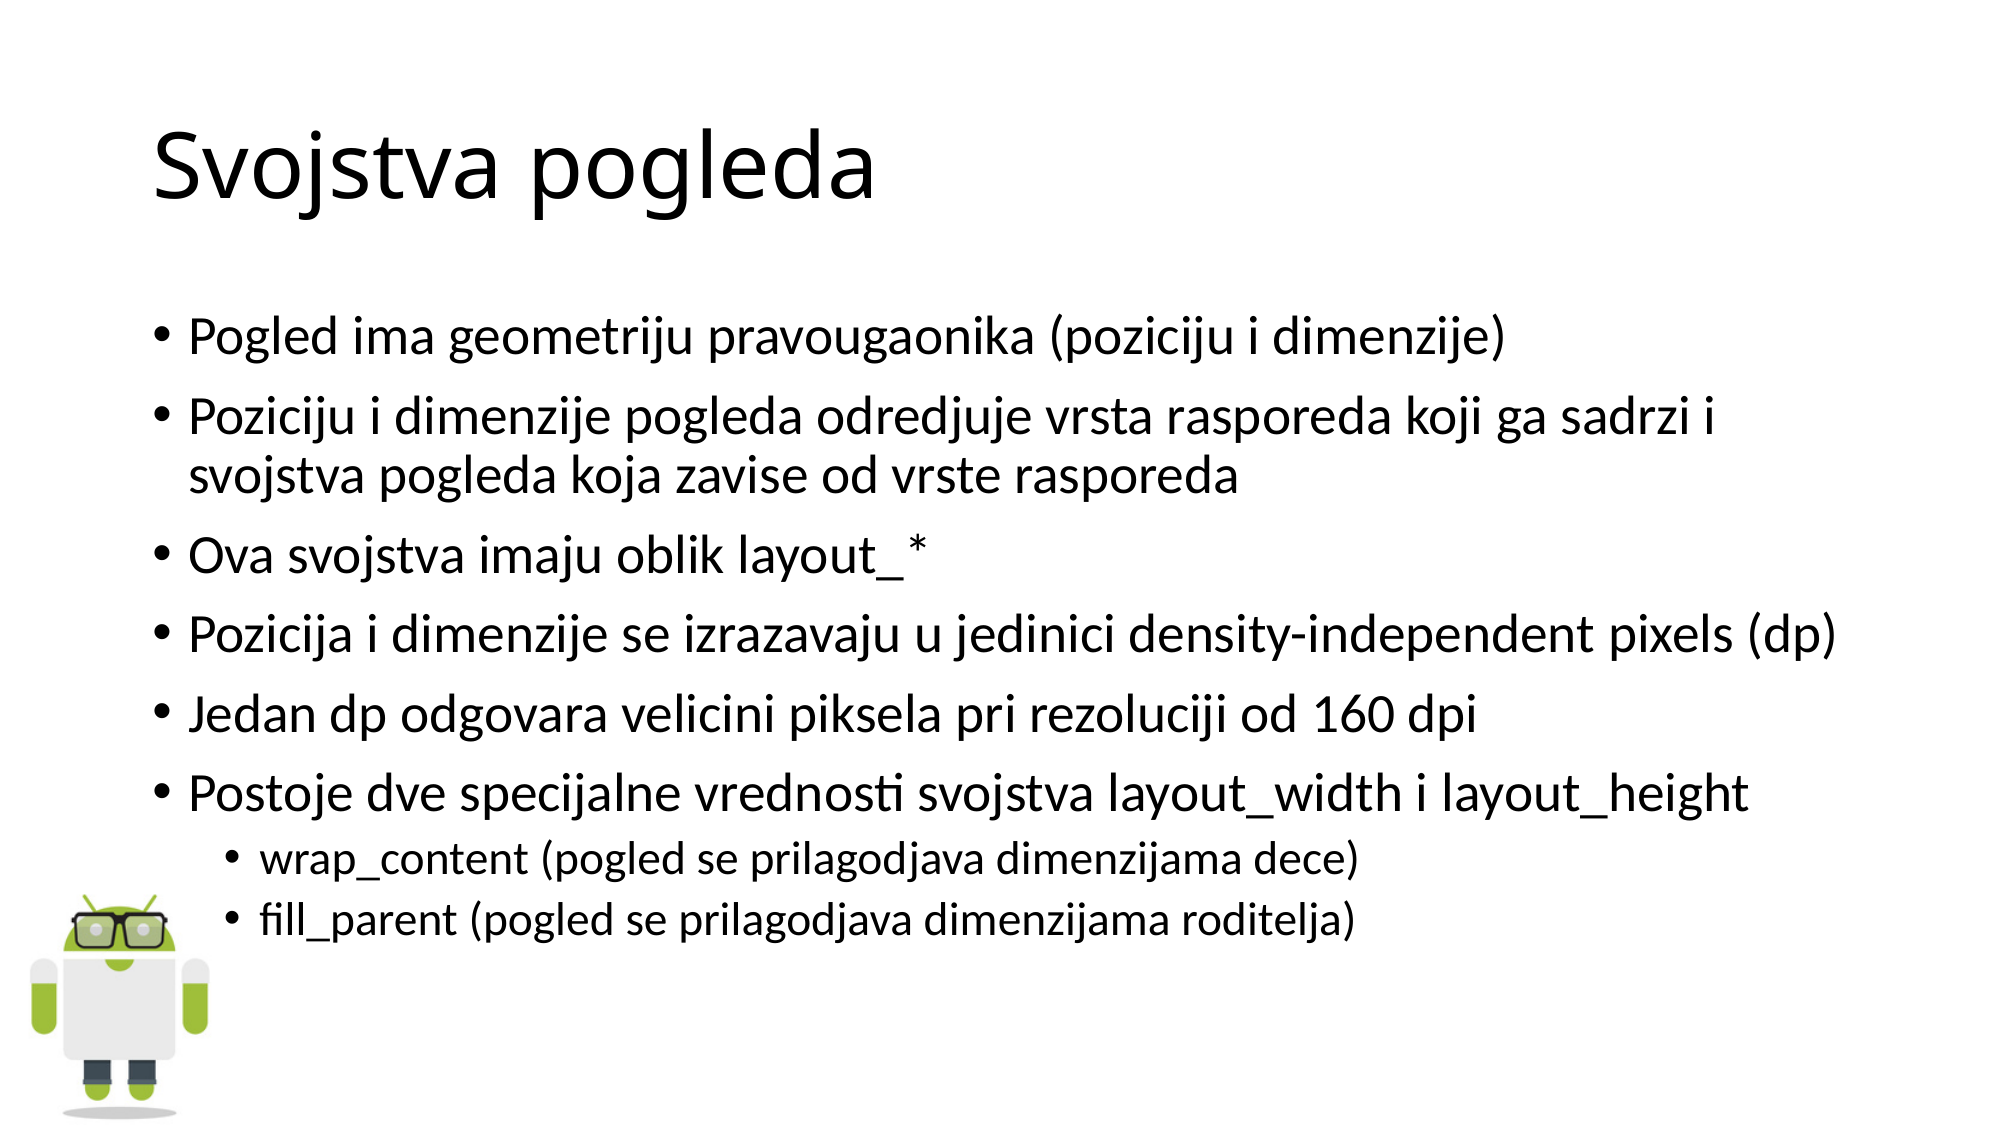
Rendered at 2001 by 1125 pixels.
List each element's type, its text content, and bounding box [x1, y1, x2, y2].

title Svojstva pogleda [137, 59, 1863, 278]
picture [0, 885, 240, 1125]
list Pogled ima geometriju pravougaonika (poziciju i dimenzije) Poziciju i dimenzije pogleda odredjuje vrsta rasporeda koji ga sadrzi i svojstva pogleda koja zavise od vrste rasporeda Ova svojstva imaju oblik layout_* Pozicija i dimenzije se izrazavaju u jedinici density-independent pixels (dp) Jedan dp odgovara velicini piksela pri rezoluciji od 160 dpi Postoje dve specijalne vrednosti svojstva layout_width i layout_height wrap_content (pogled se prilagodjava dimenzijama dece) fill_parent (pogled se prilagodjava dimenzijama roditelja) [137, 299, 1863, 1014]
